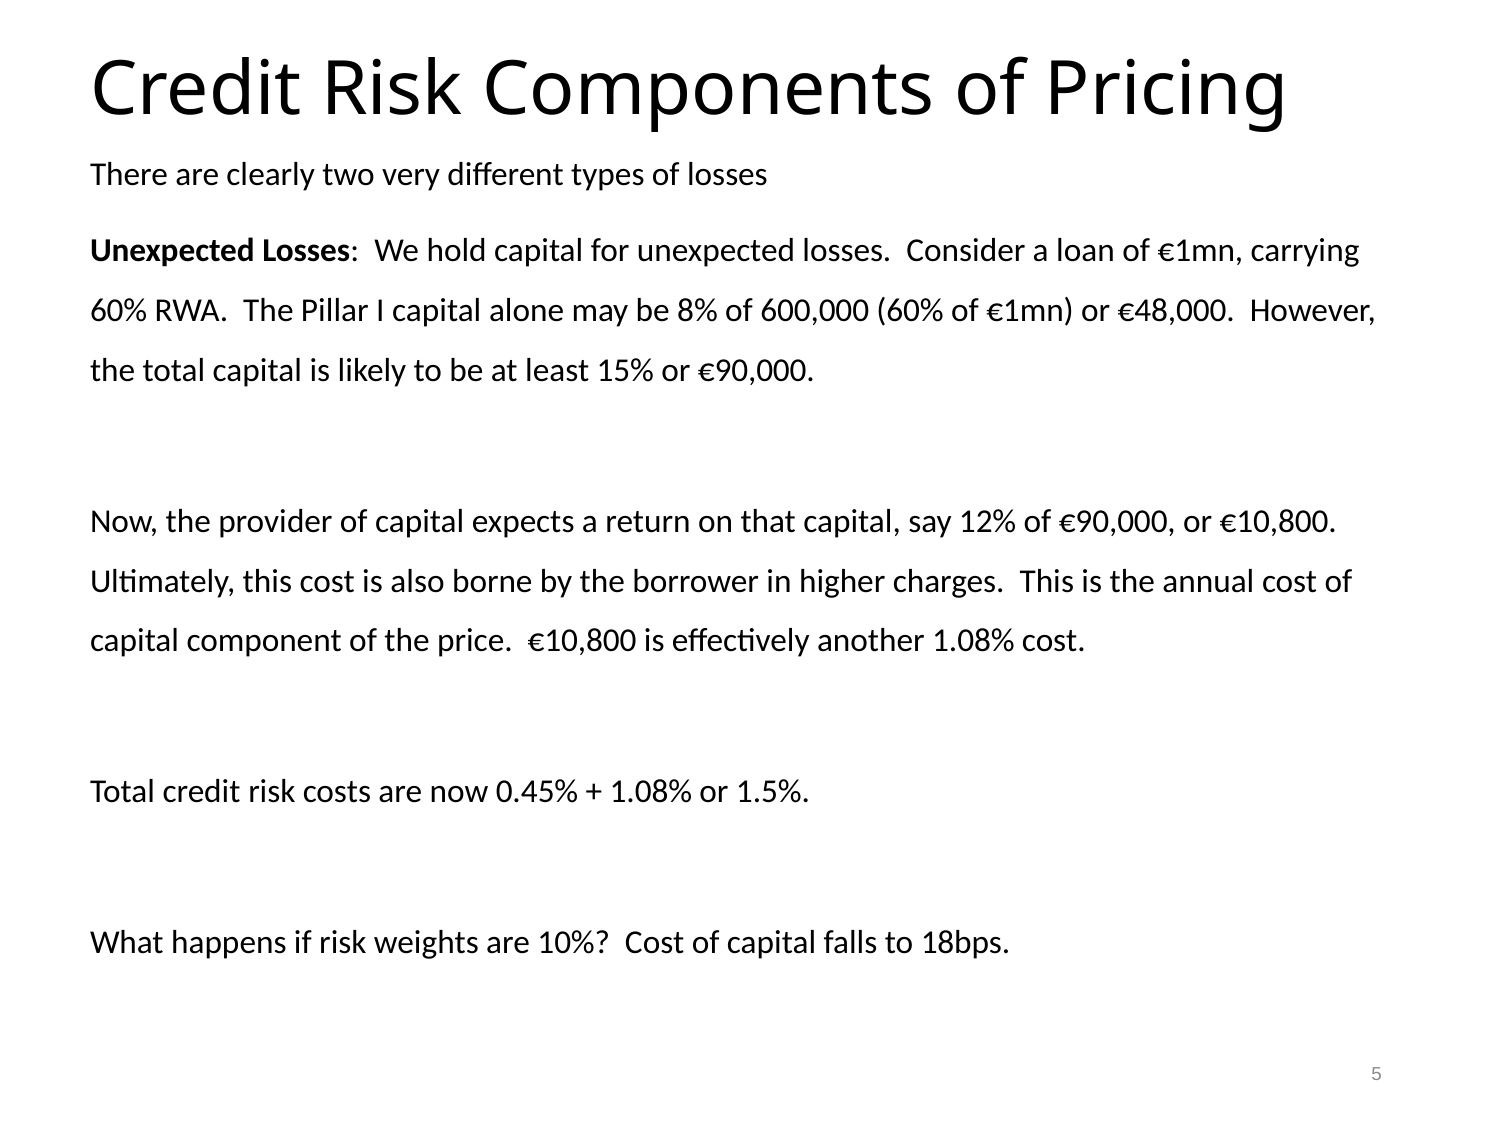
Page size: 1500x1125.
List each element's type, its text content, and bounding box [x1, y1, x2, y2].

list There are clearly two very different types of losses Unexpected Losses: We hold capital for unexpected losses. Consider a loan of €1mn, carrying 60% RWA. The Pillar I capital alone may be 8% of 600,000 (60% of €1mn) or €48,000. However, the total capital is likely to be at least 15% or €90,000. Now, the provider of capital expects a return on that capital, say 12% of €90,000, or €10,800. Ultimately, this cost is also borne by the borrower in higher charges. This is the annual cost of capital component of the price. €10,800 is effectively another 1.08% cost. Total credit risk costs are now 0.45% + 1.08% or 1.5%. What happens if risk weights are 10%? Cost of capital falls to 18bps. [75, 125, 1425, 1050]
title Credit Risk Components of Pricing [75, 37, 1425, 125]
slide_number 5 [1059, 1042, 1397, 1103]
